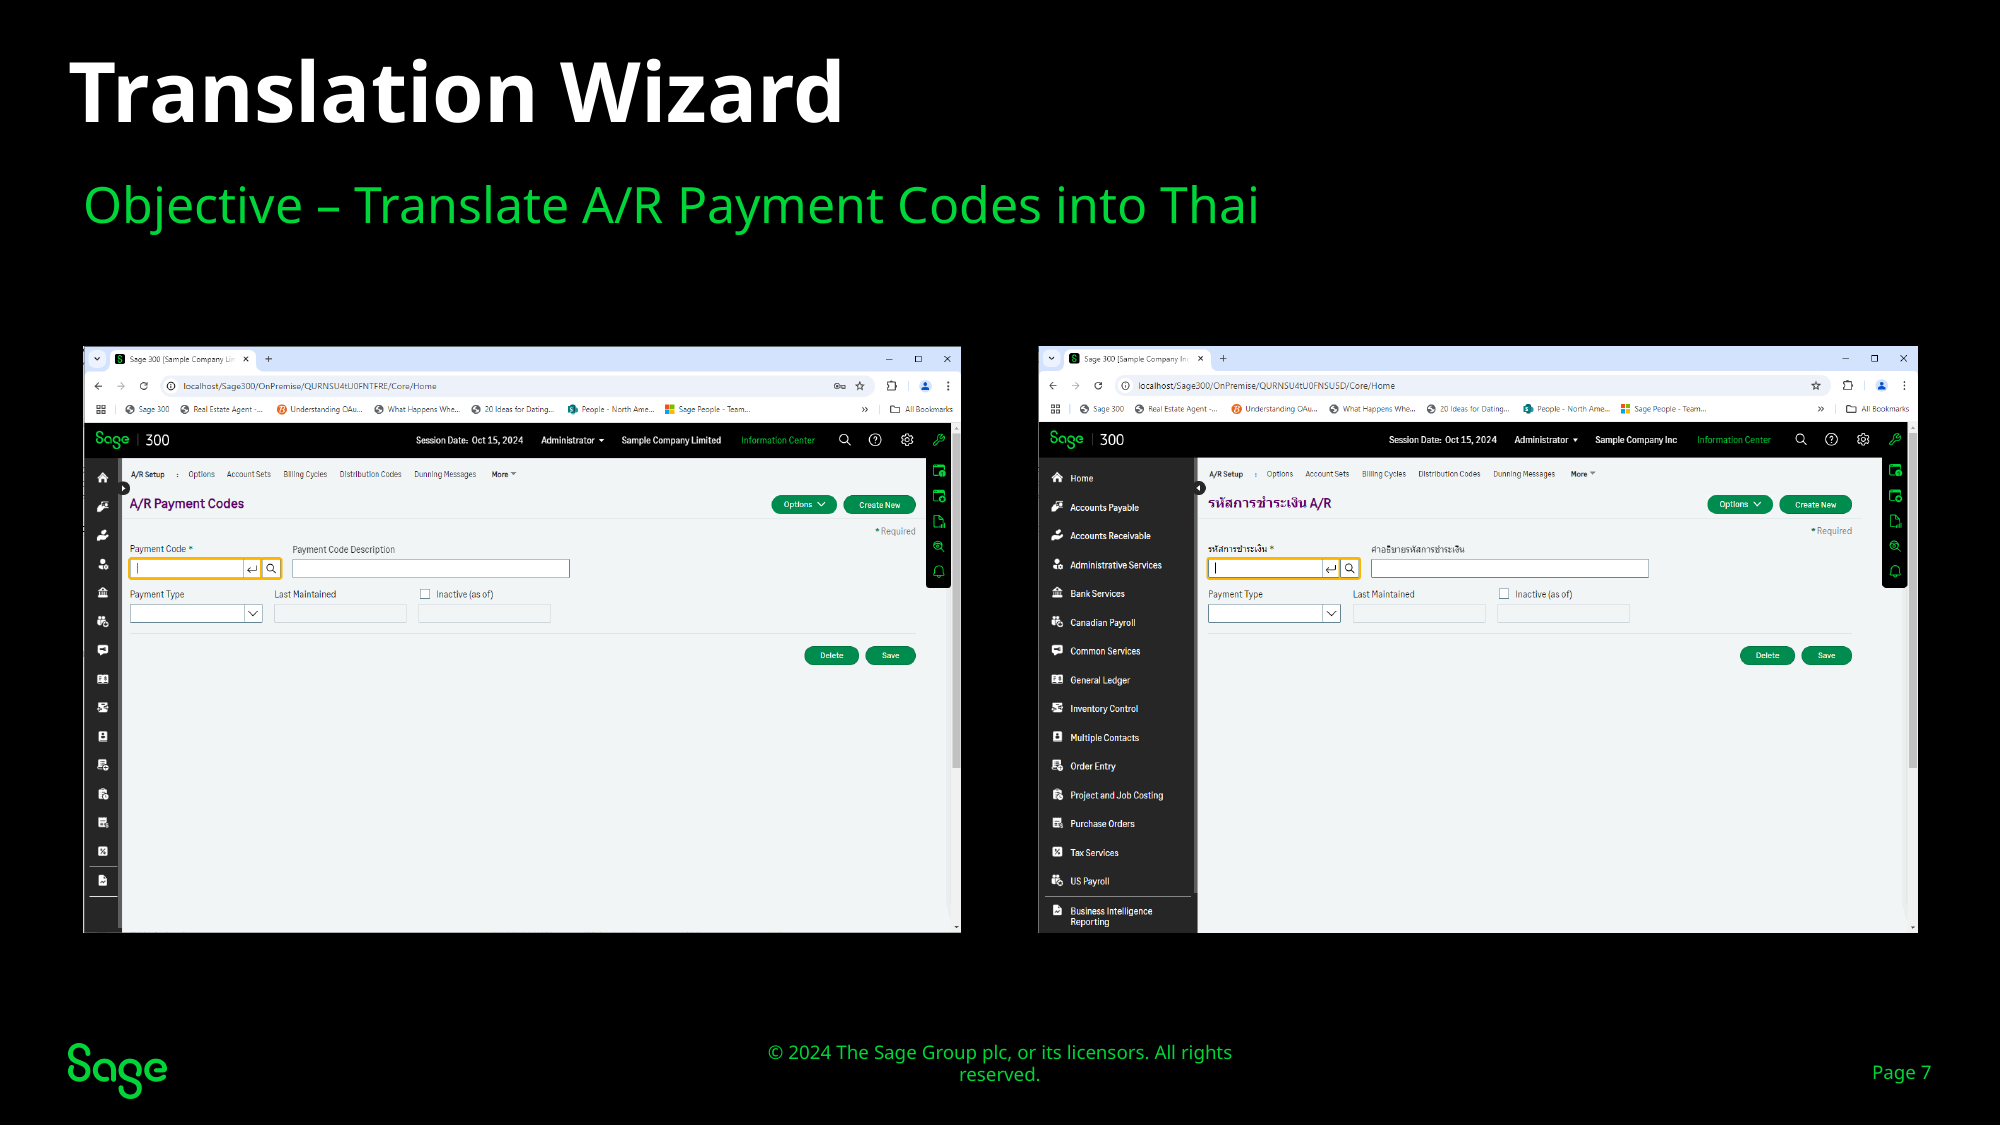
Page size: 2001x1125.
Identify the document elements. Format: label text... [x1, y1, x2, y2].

text_box Objective – Translate A/R Payment Codes into Thai [68, 166, 1881, 305]
picture [68, 1043, 167, 1099]
slide_number Page 7 [1809, 1043, 1947, 1104]
text_box Translation Wizard [68, 50, 975, 149]
picture [1038, 346, 1918, 933]
picture [83, 346, 961, 933]
